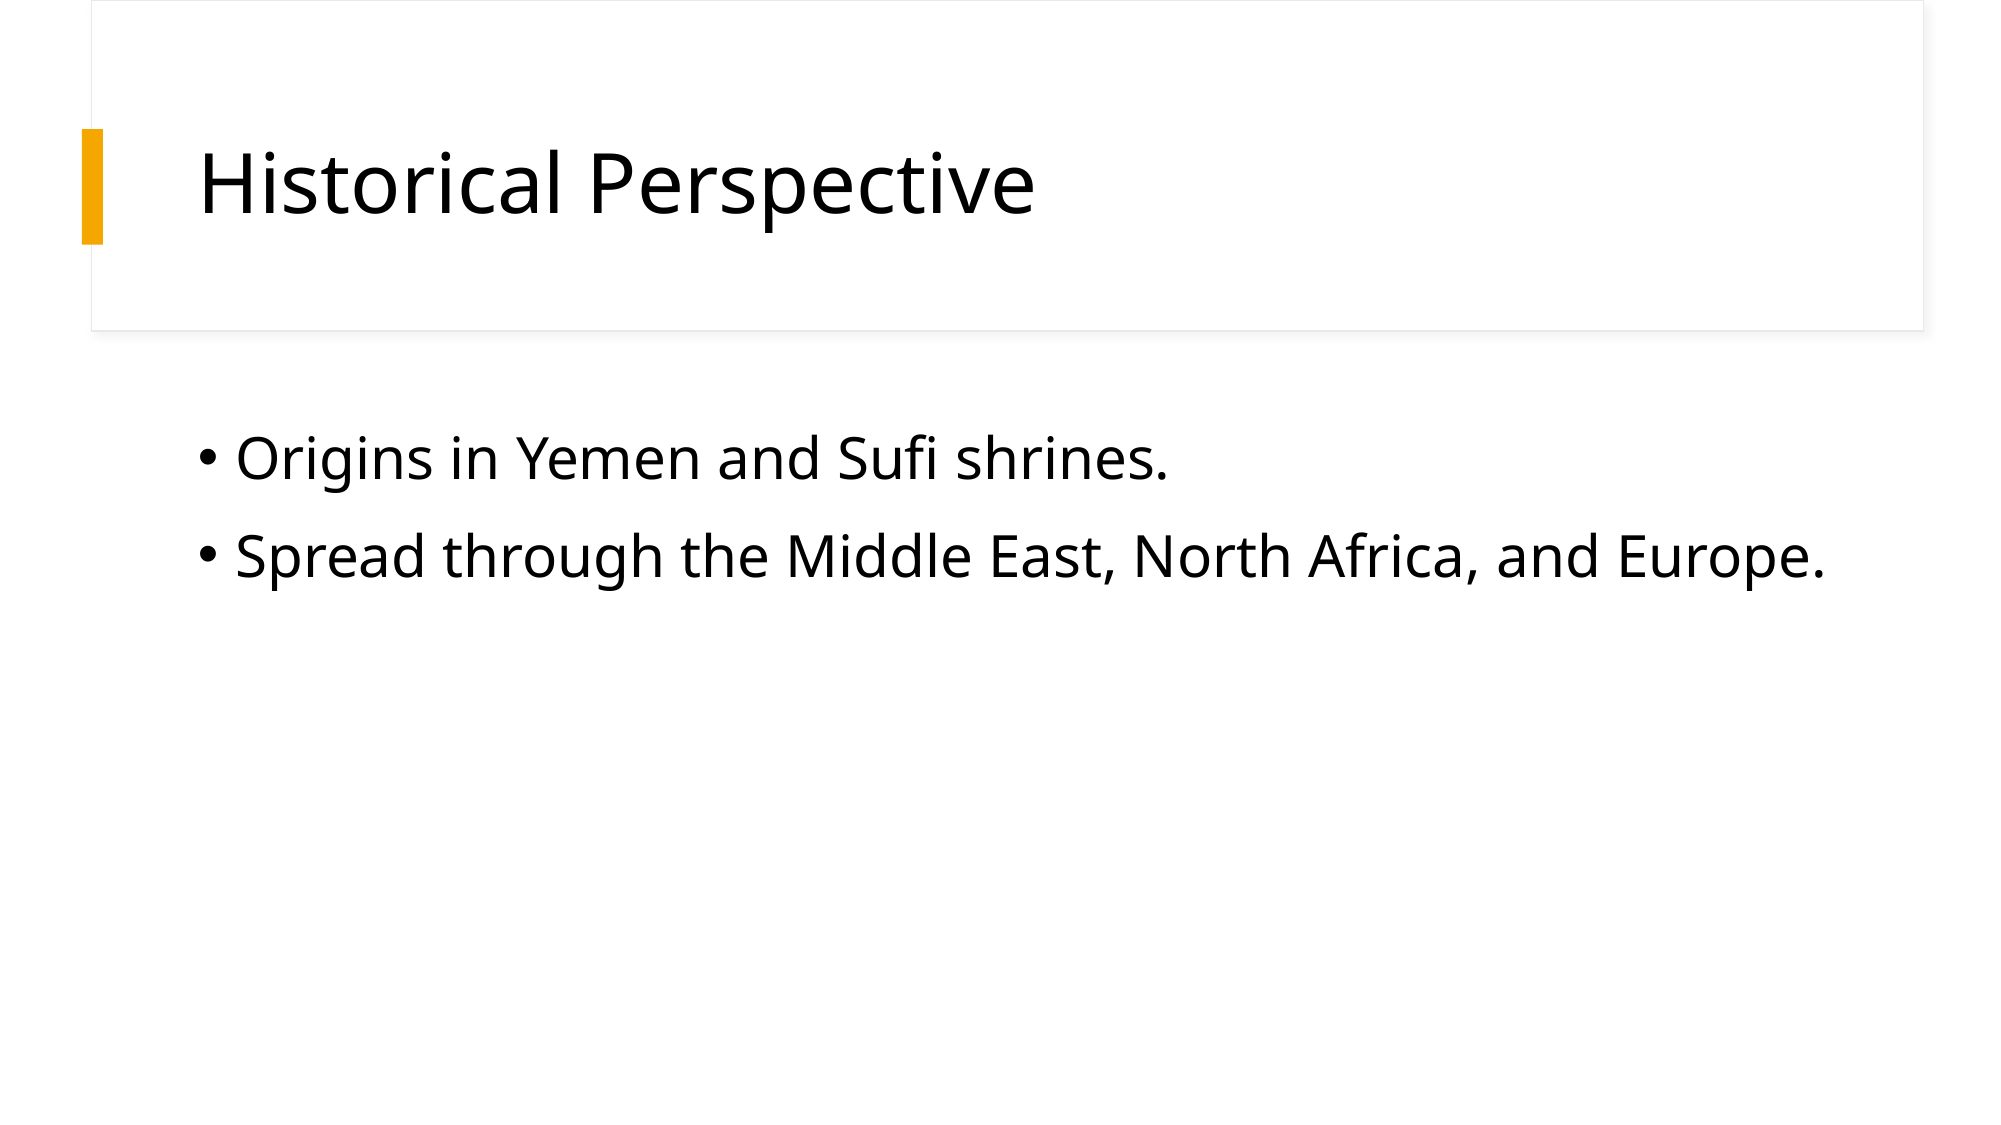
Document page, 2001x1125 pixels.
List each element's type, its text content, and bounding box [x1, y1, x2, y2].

title Historical Perspective [183, 90, 1851, 284]
list Origins in Yemen and Sufi shrines. Spread through the Middle East, North Africa, and Europe. [183, 406, 1851, 1013]
